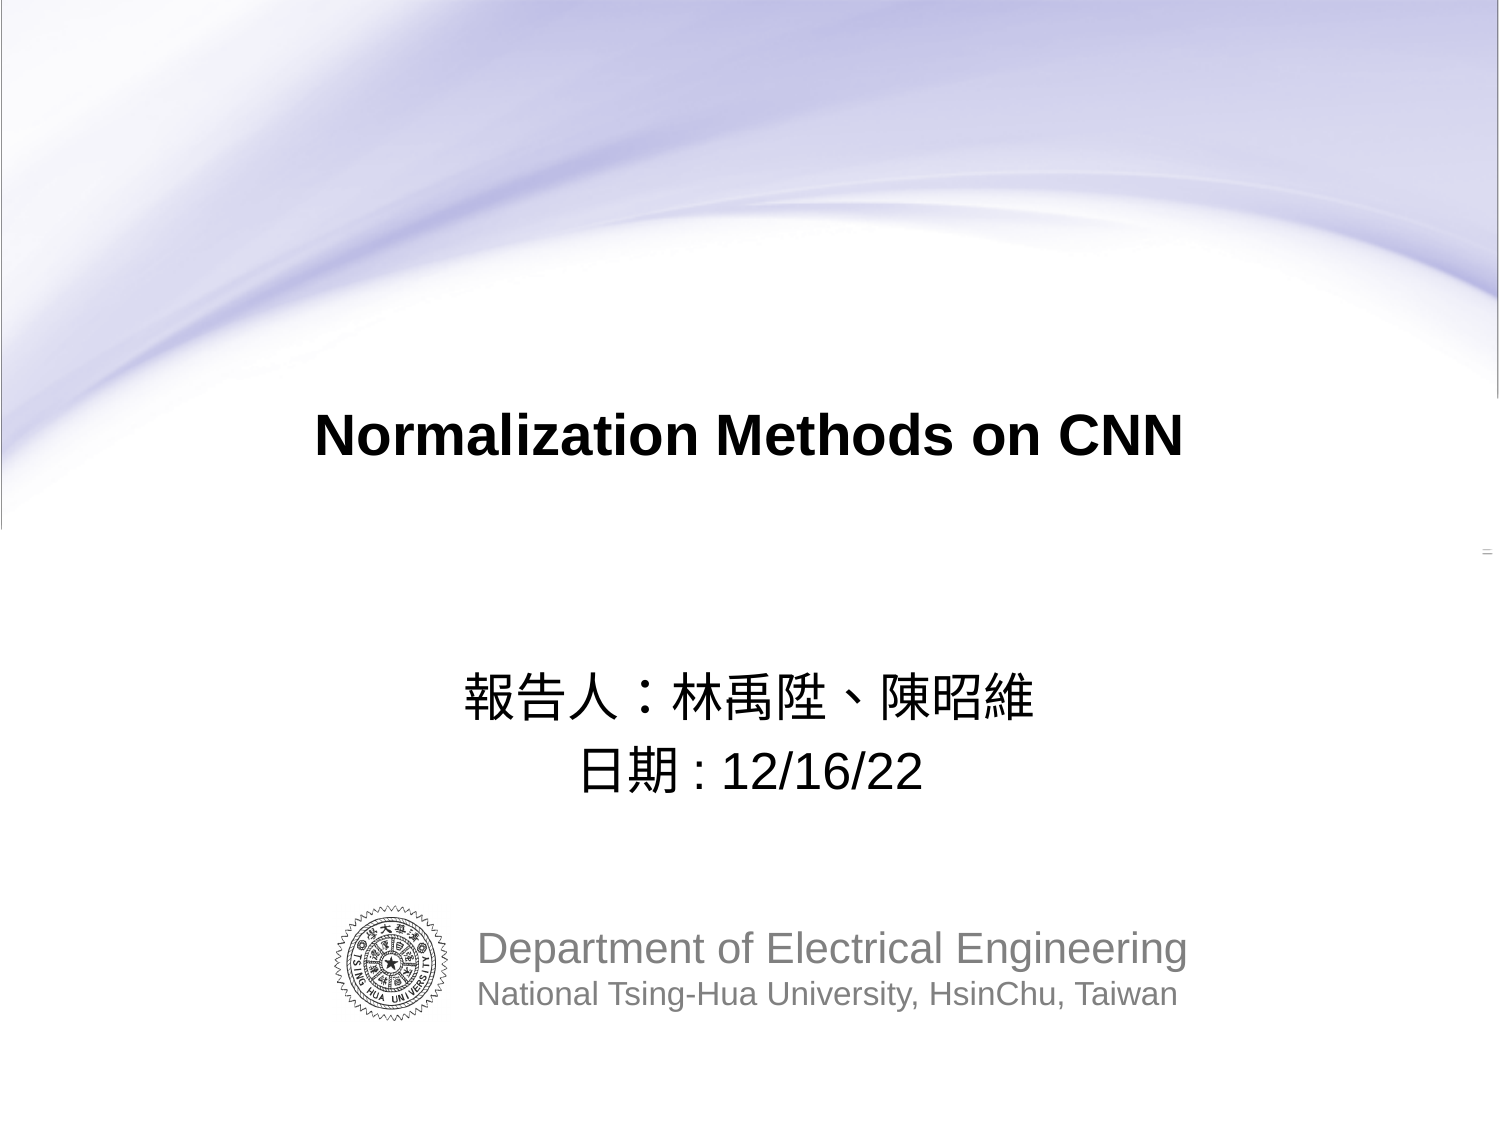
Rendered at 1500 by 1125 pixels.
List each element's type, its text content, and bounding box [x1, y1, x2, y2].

title Normalization Methods on CNN [0, 302, 1500, 563]
picture [0, 0, 1500, 302]
text_box 報告人：林禹陞、陳昭維 日期: 12/16/22 [0, 657, 1500, 894]
